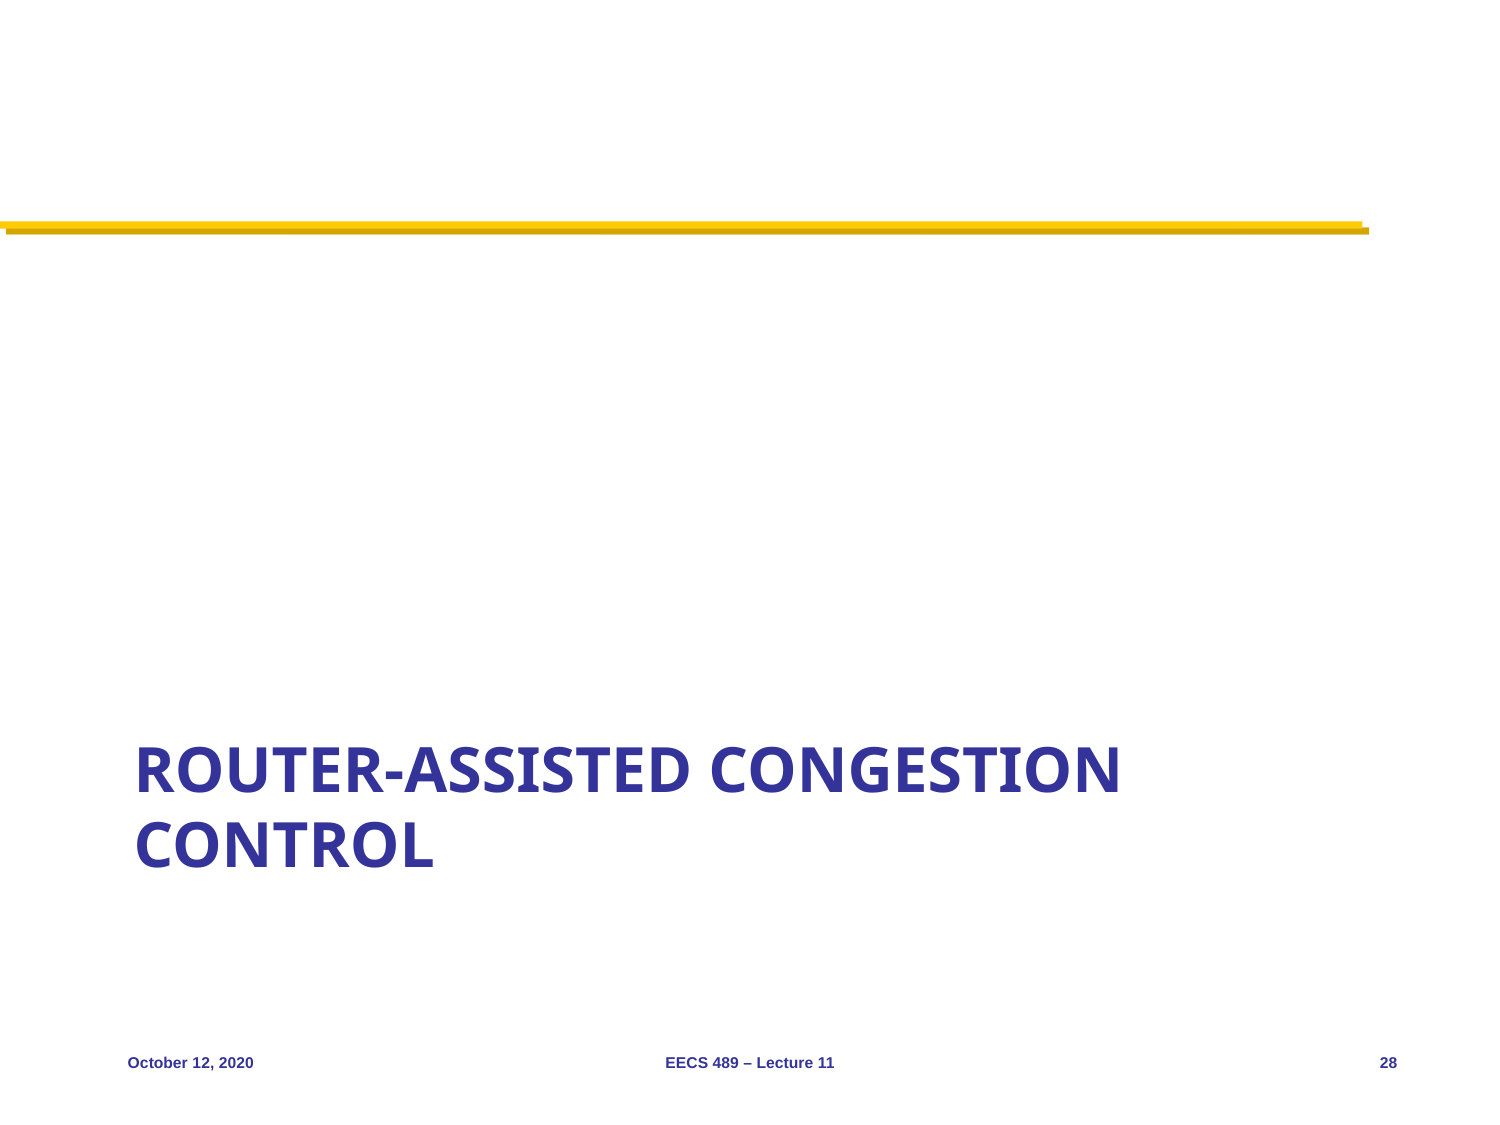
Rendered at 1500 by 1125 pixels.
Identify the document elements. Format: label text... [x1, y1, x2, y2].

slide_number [112, 1024, 426, 1101]
footer EECS 489 – Lecture 11 [512, 1024, 988, 1101]
title Router-assisted Congestion control [118, 722, 1394, 947]
slide_number 28 [1312, 1024, 1413, 1101]
